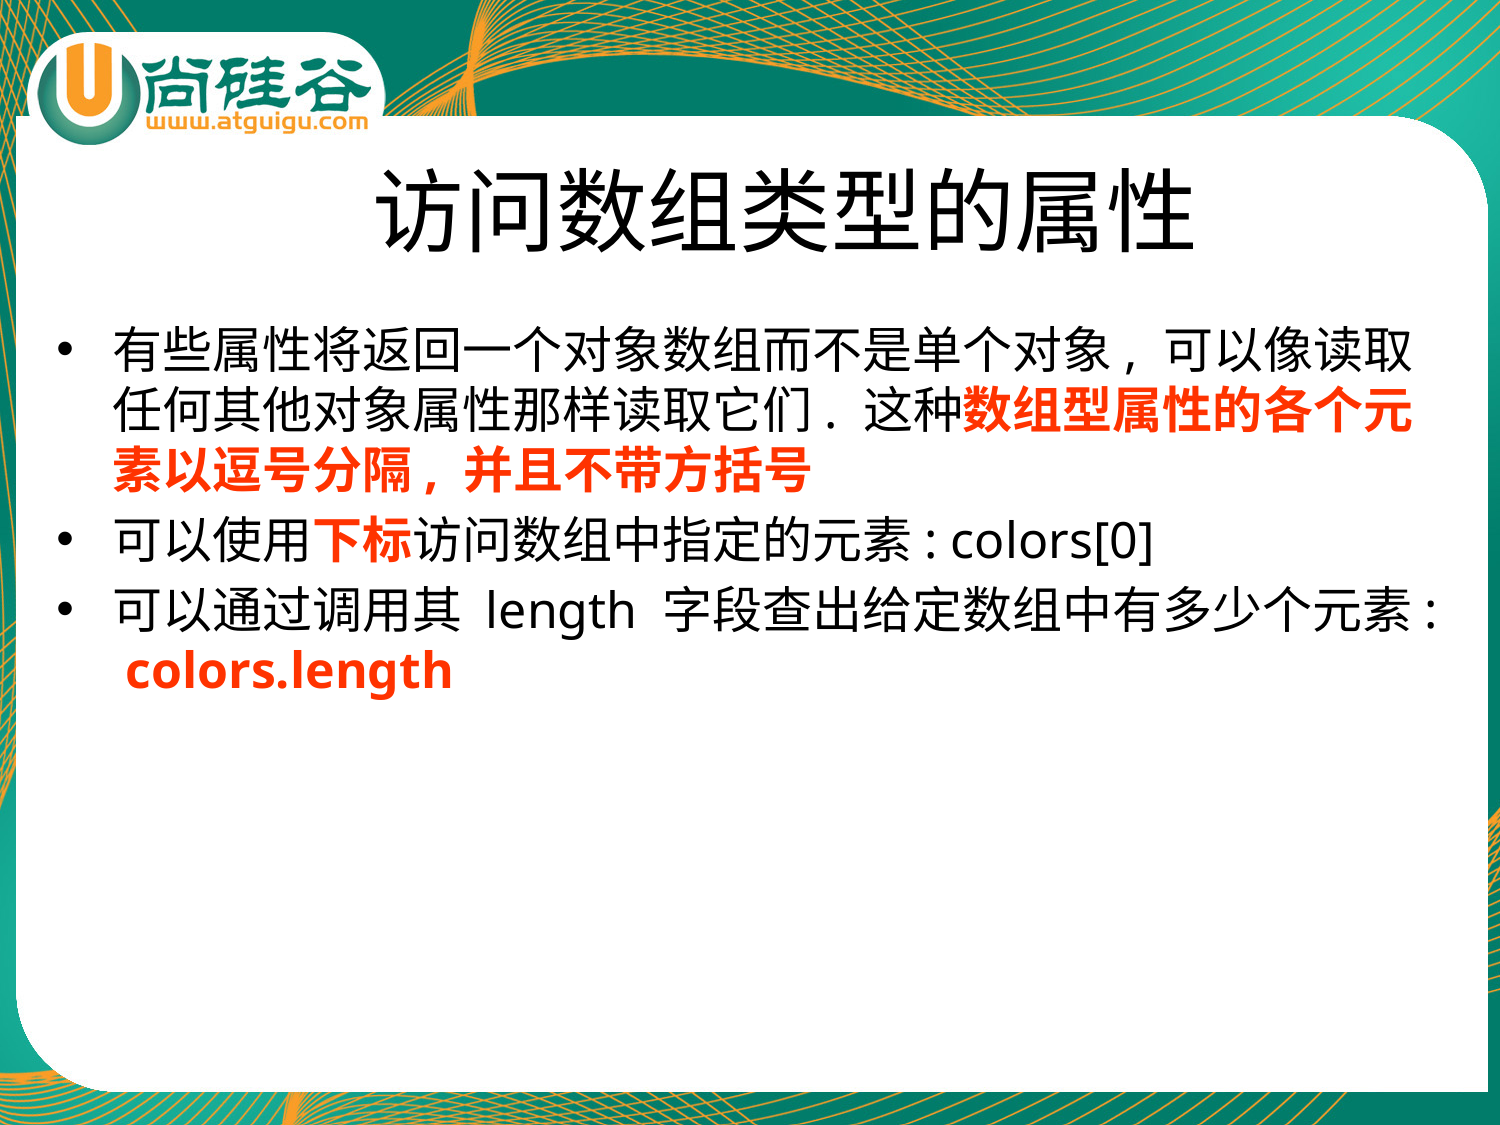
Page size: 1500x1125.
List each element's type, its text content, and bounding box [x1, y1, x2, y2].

list 有些属性将返回一个对象数组而不是单个对象, 可以像读取任何其他对象属性那样读取它们. 这种数组型属性的各个元素以逗号分隔, 并且不带方括号 可以使用下标访问数组中指定的元素: colors[0] 可以通过调用其 length 字段查出给定数组中有多少个元素: colors.length [41, 310, 1447, 799]
title 访问数组类型的属性 [148, 115, 1424, 303]
picture [0, 0, 1500, 1125]
